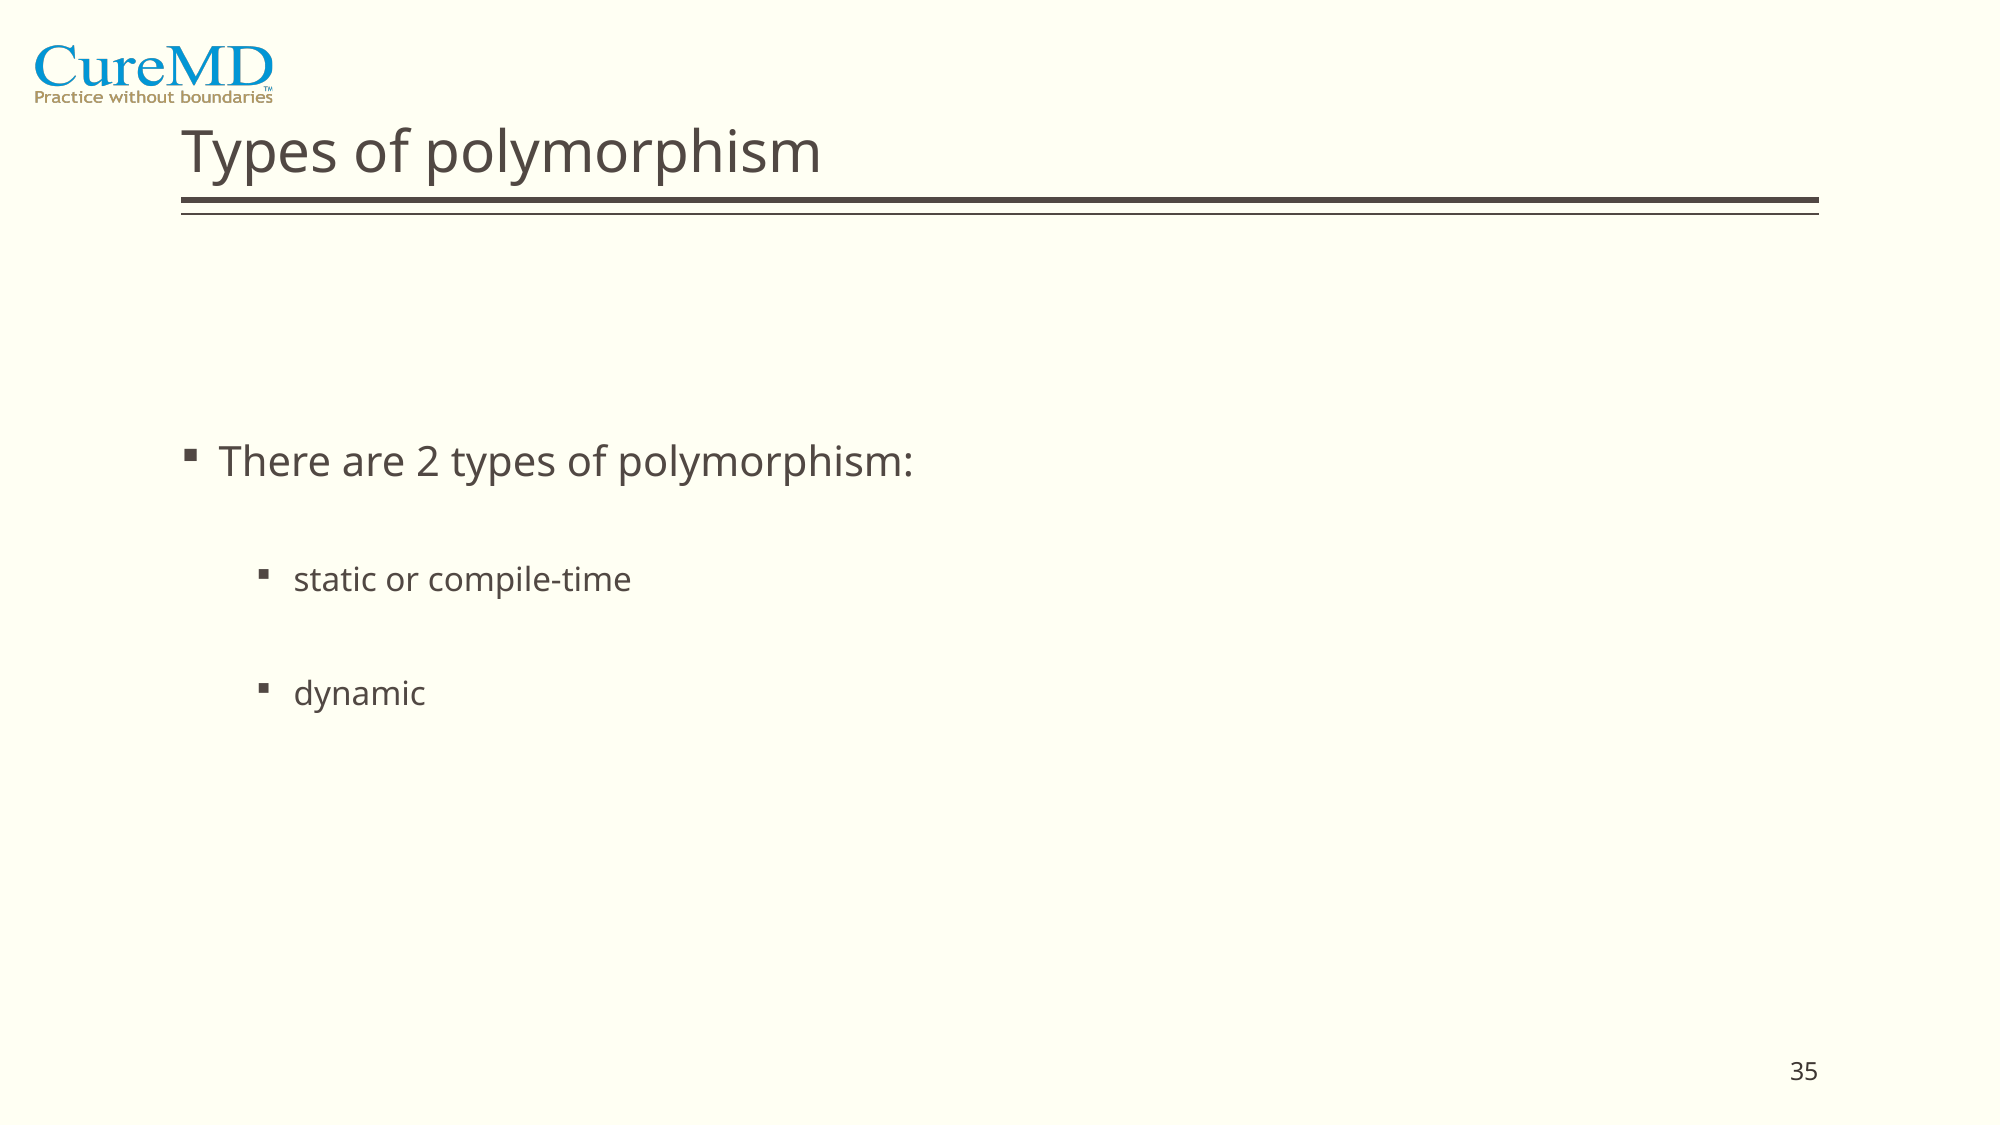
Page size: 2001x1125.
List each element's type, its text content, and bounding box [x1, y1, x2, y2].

picture [35, 45, 51, 60]
picture [35, 45, 181, 103]
list There are 2 types of polymorphism: static or compile-time dynamic [181, 262, 1819, 1013]
title Types of polymorphism [181, 12, 1819, 193]
slide_number 35 [1518, 1042, 1819, 1103]
